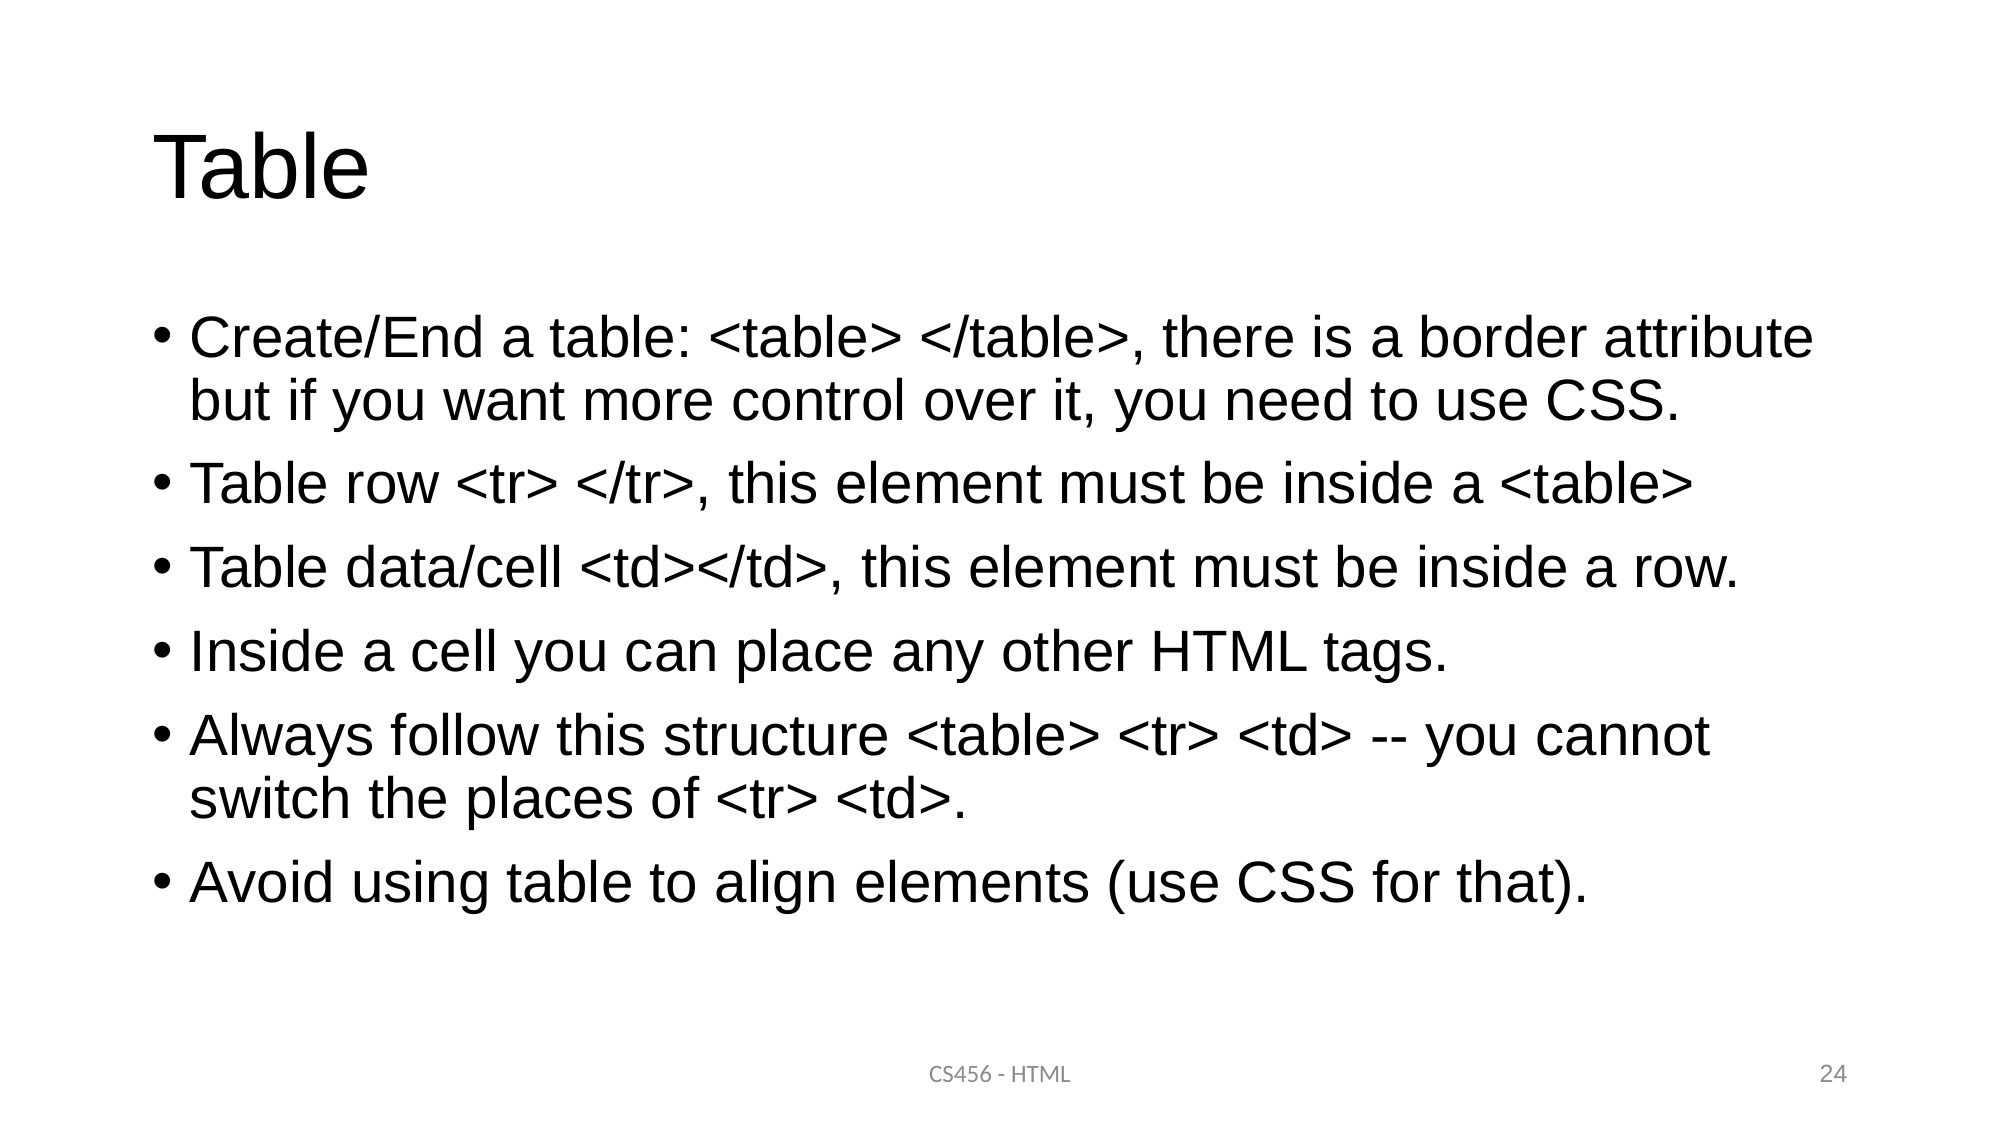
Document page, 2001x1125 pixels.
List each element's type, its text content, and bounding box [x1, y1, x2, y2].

list Create/End a table: <table> </table>, there is a border attribute but if you want more control over it, you need to use CSS. Table row <tr> </tr>, this element must be inside a <table> Table data/cell <td></td>, this element must be inside a row. Inside a cell you can place any other HTML tags. Always follow this structure <table> <tr> <td> -- you cannot switch the places of <tr> <td>. Avoid using table to align elements (use CSS for that). [137, 299, 1863, 1014]
footer CS456 - HTML [662, 1042, 1338, 1103]
title Table [137, 59, 1863, 278]
slide_number 24 [1412, 1042, 1863, 1103]
